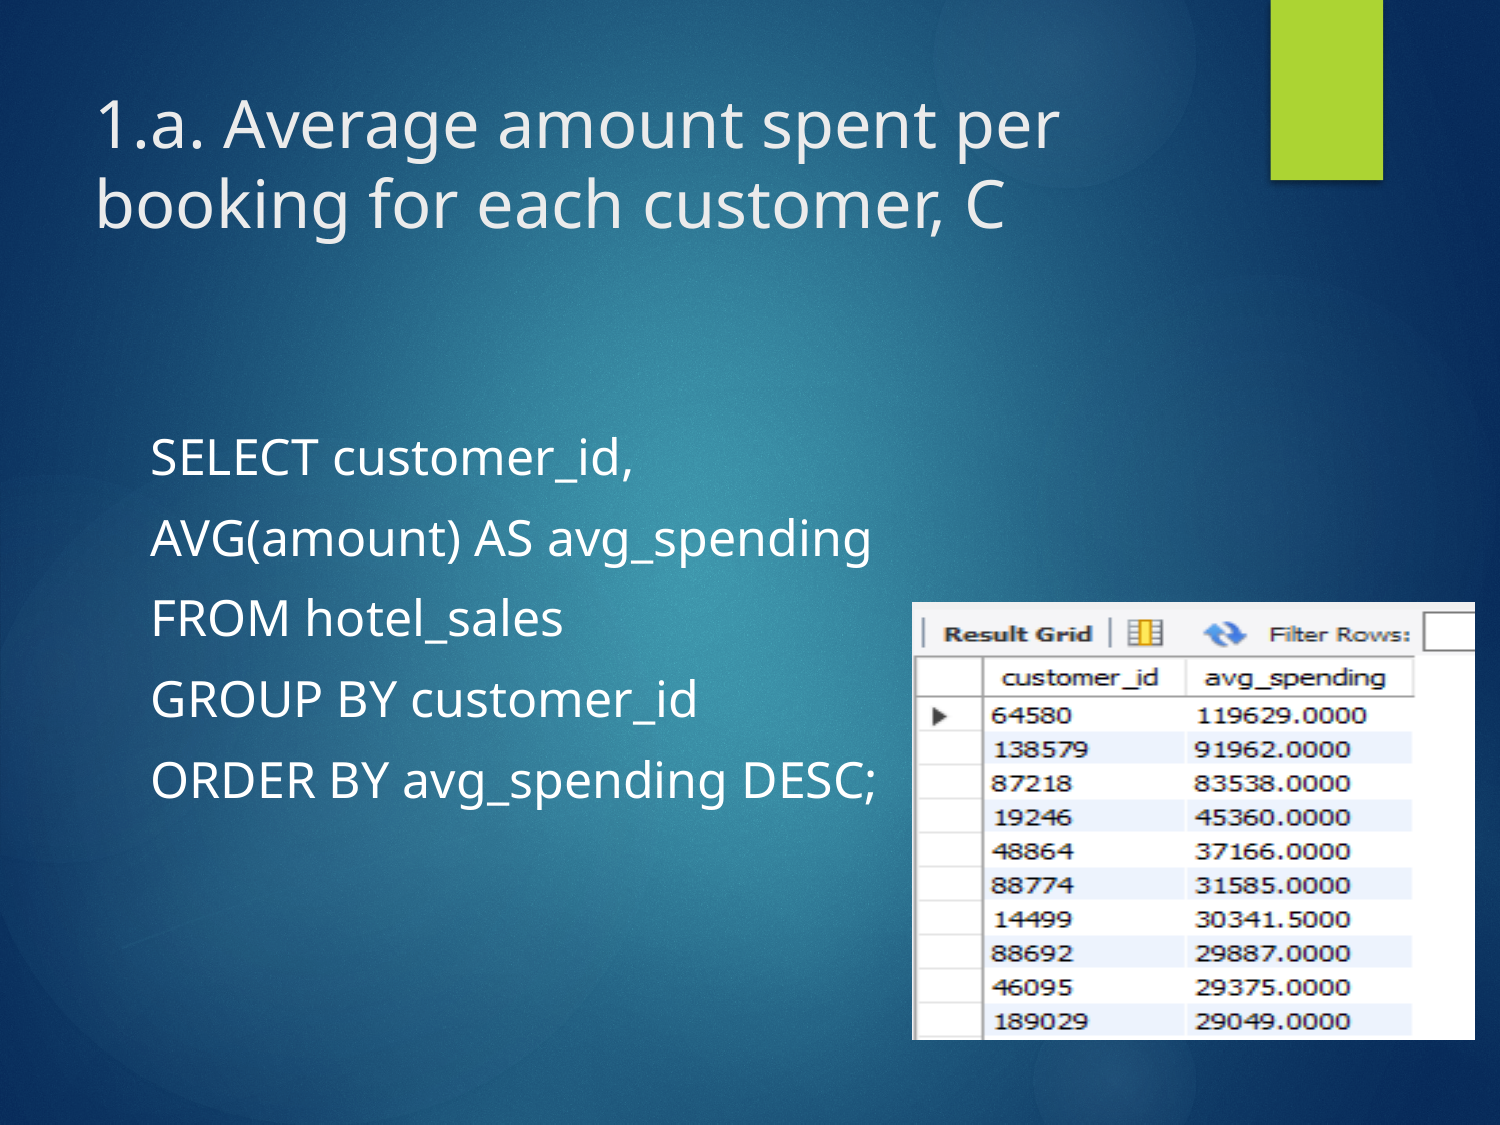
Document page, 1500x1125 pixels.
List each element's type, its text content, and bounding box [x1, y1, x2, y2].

list SELECT customer_id, AVG(amount) AS avg_spending FROM hotel_sales GROUP BY customer_id ORDER BY avg_spending DESC; [135, 336, 1237, 1025]
picture [912, 601, 1476, 1040]
title 1.a. Average amount spent per booking for each customer, C [79, 74, 1237, 304]
